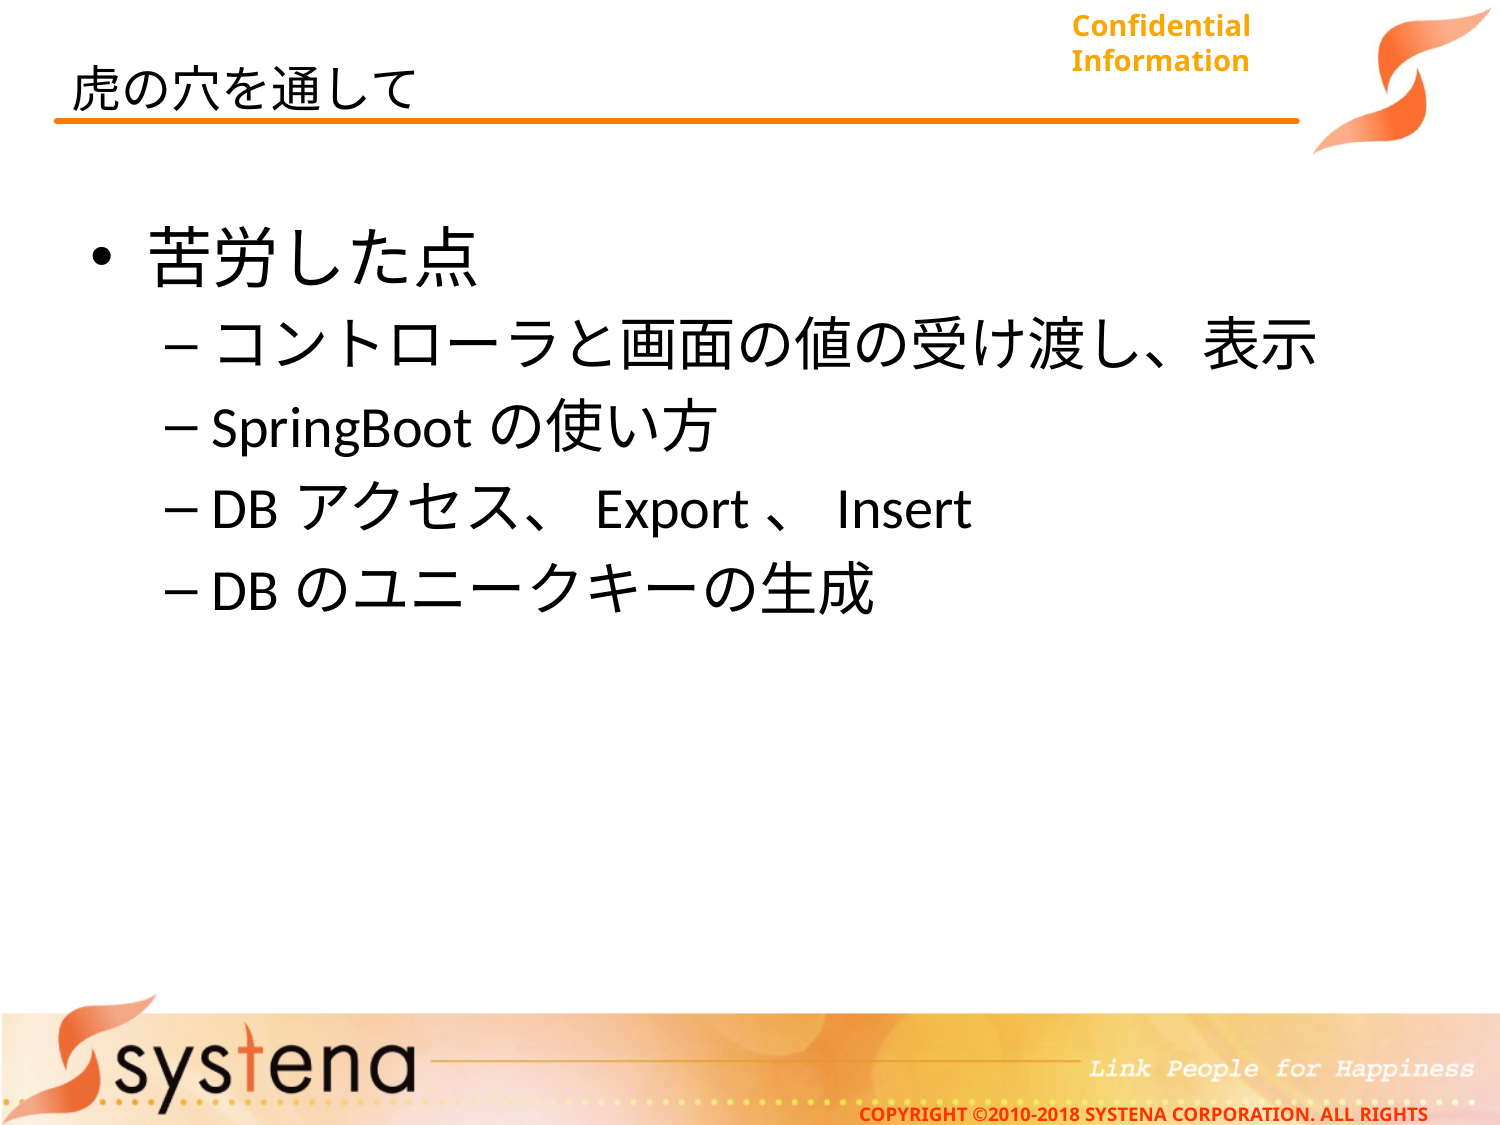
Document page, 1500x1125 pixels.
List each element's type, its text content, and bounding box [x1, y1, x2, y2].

title 虎の穴を通して [56, 29, 1203, 146]
list 苦労した点 コントローラと画面の値の受け渡し、表示 SpringBootの使い方 DBアクセス、Export、Insert DBのユニークキーの生成 [75, 208, 1425, 951]
picture [0, 992, 1500, 1125]
picture [1305, 0, 1500, 159]
